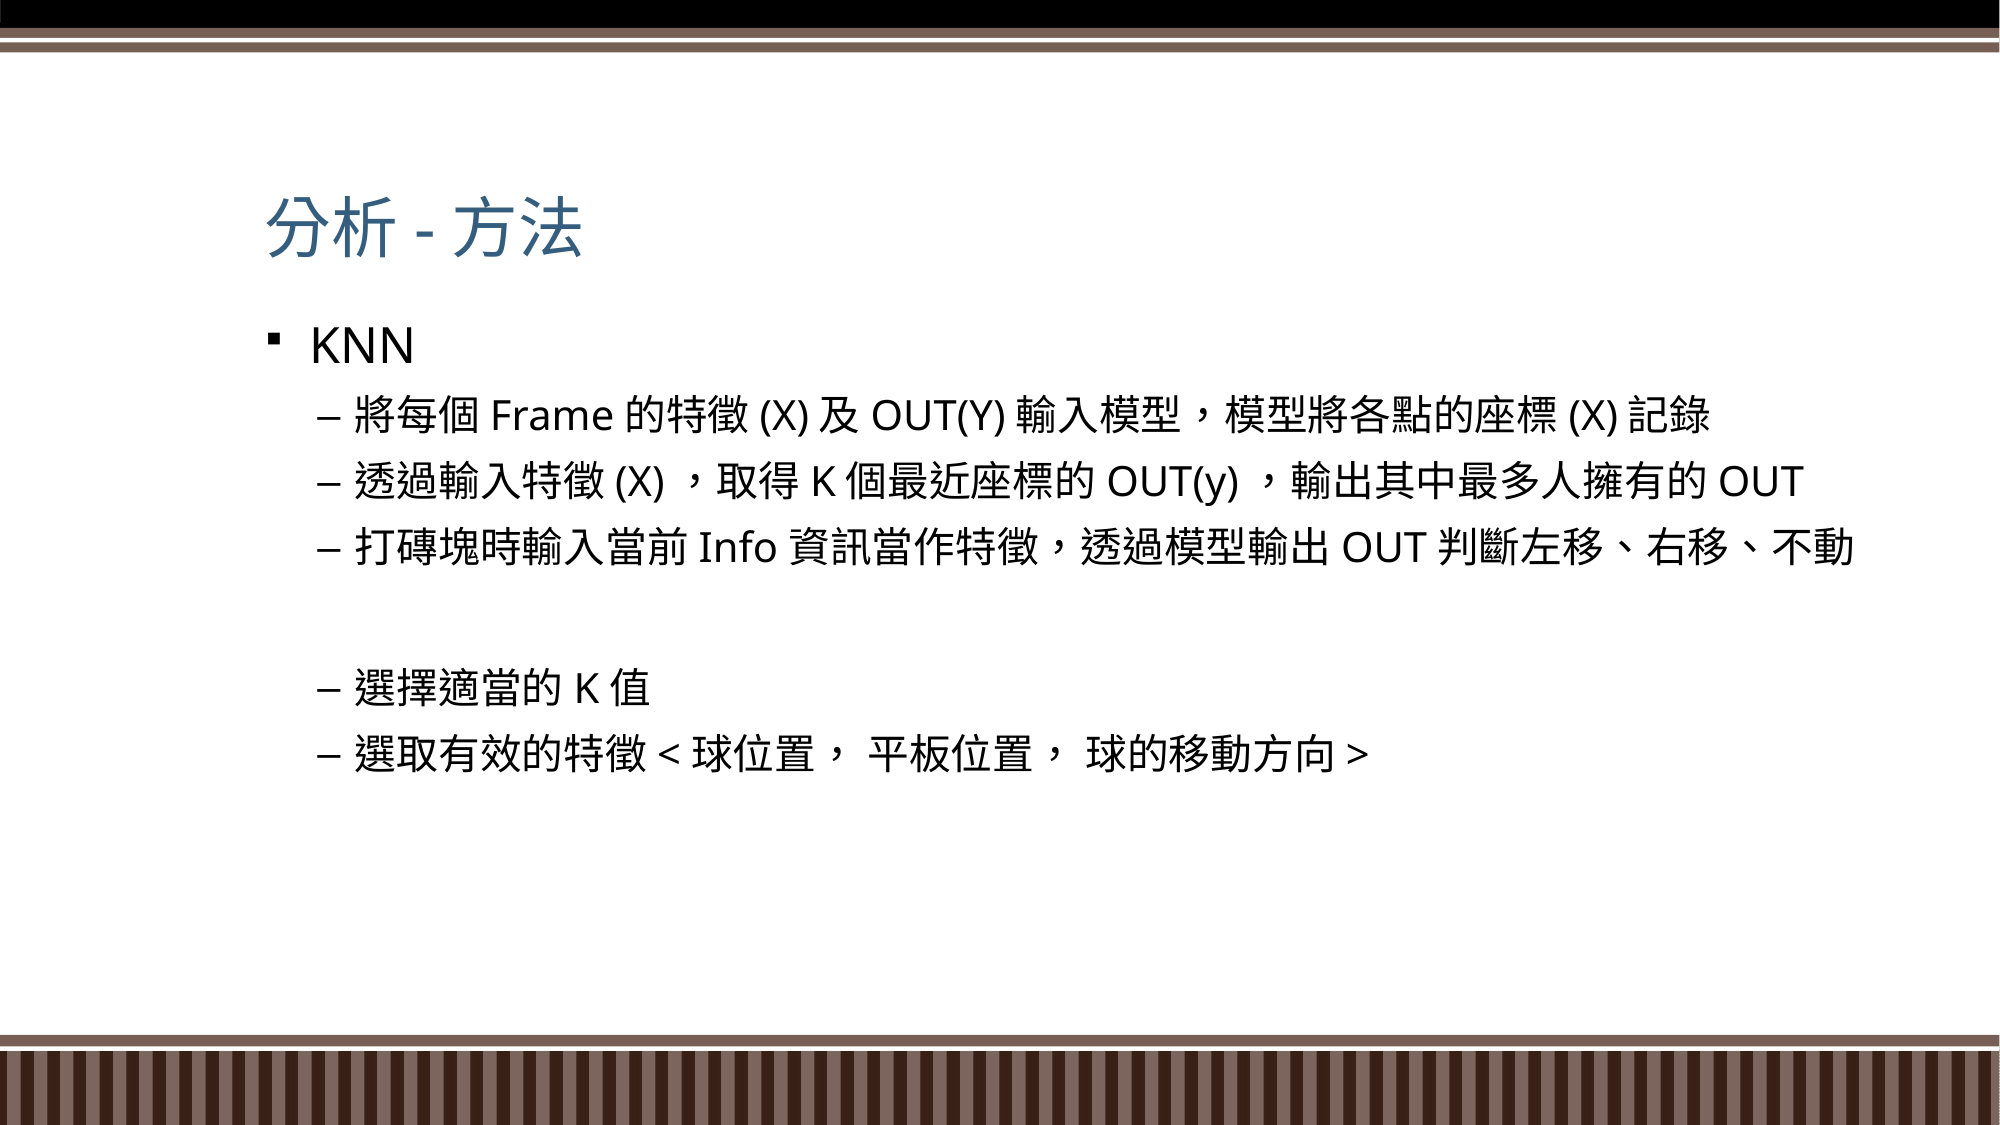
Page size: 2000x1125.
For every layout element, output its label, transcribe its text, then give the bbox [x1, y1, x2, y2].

list KNN 將每個Frame的特徵(X)及OUT(Y)輸入模型，模型將各點的座標(X)記錄 透過輸入特徵(X)，取得K個最近座標的OUT(y)，輸出其中最多人擁有的OUT 打磚塊時輸入當前Info資訊當作特徵，透過模型輸出OUT判斷左移、右移、不動 選擇適當的K值 選取有效的特徵<球位置， 平板位置， 球的移動方向> [249, 312, 1886, 920]
title 分析-方法 [249, 99, 1750, 275]
